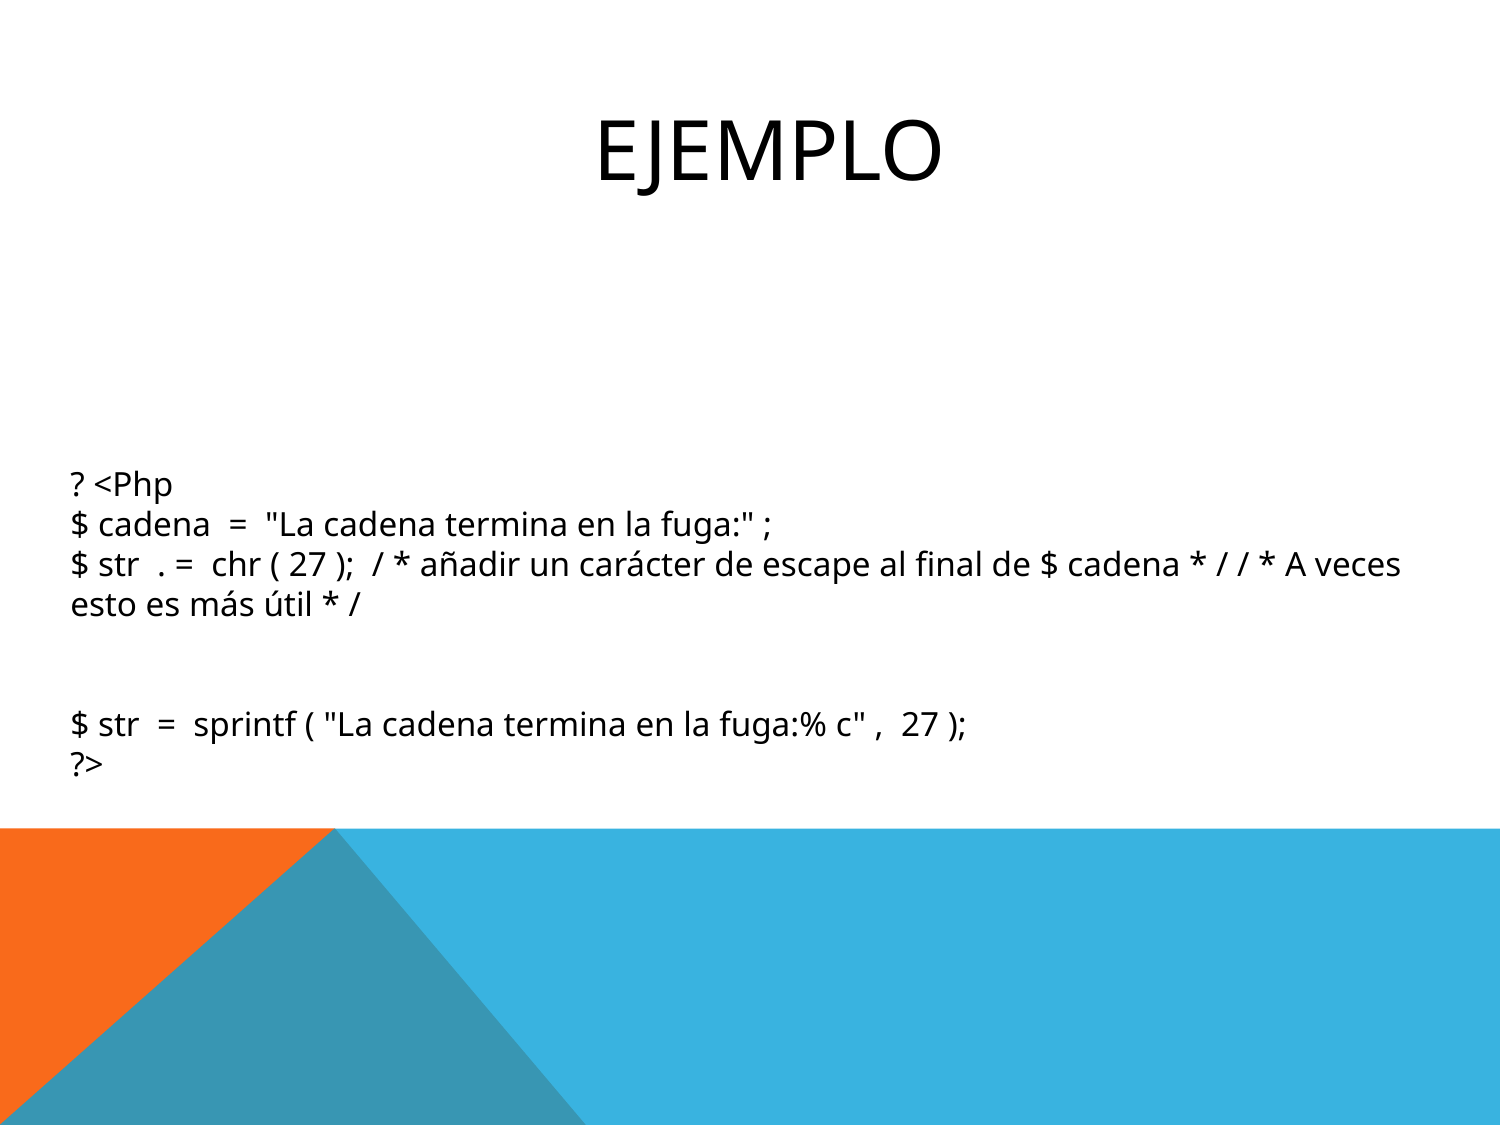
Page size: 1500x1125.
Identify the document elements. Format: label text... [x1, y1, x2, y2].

text_box ? <Php $ cadena = "La cadena termina en la fuga:" ; $ str . = chr ( 27 ); / * añadir un carácter de escape al final de $ cadena * / / * A veces esto es más útil * / $ str = sprintf ( "La cadena termina en la fuga:% c" , 27 ); ?> [55, 456, 1447, 791]
text_box EJEMPLO [74, 90, 1466, 205]
